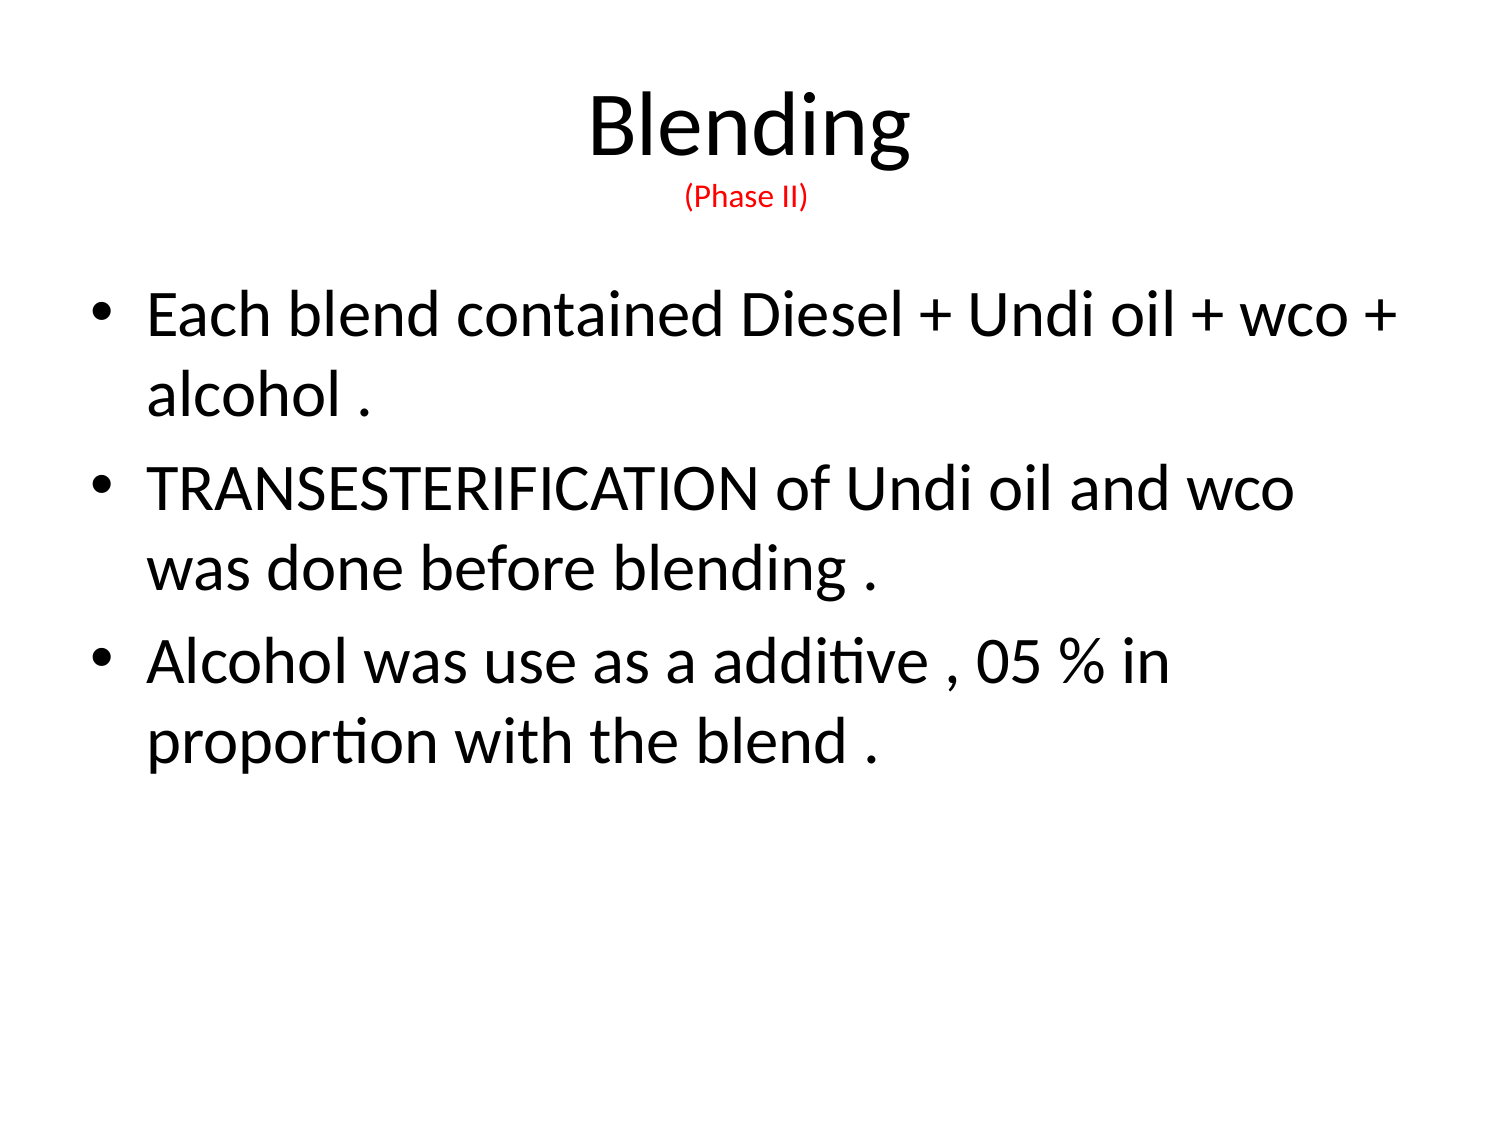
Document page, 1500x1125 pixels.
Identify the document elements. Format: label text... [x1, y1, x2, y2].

list Each blend contained Diesel + Undi oil + wco + alcohol . TRANSESTERIFICATION of Undi oil and wco was done before blending . Alcohol was use as a additive , 05 % in proportion with the blend . [75, 262, 1425, 1005]
title Blending (Phase II) [75, 45, 1425, 233]
